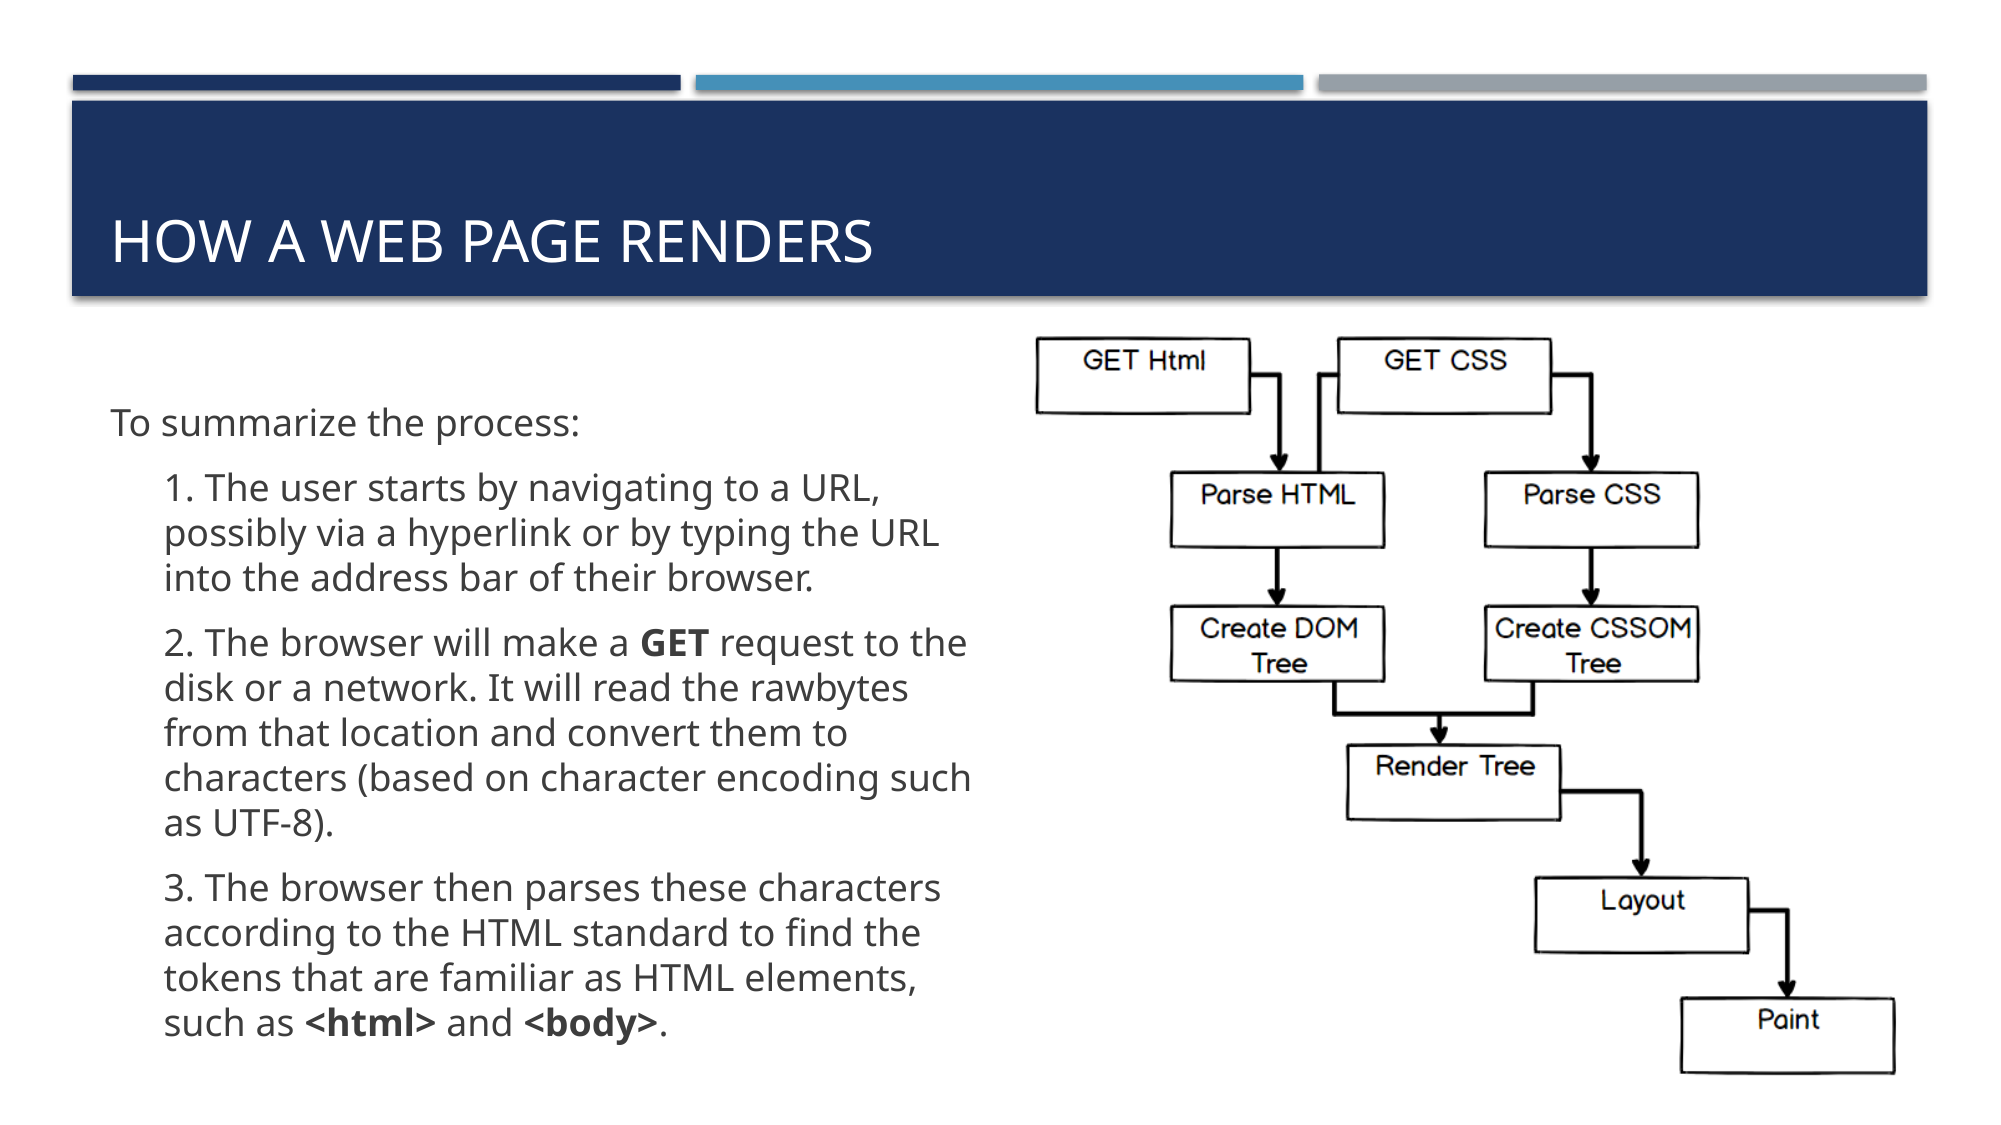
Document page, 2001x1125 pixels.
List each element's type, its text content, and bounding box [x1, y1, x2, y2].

list To summarize the process: 1. The user starts by navigating to a URL, possibly via a hyperlink or by typing the URL into the address bar of their browser. 2. The browser will make a GET request to the disk or a network. It will read the rawbytes from that location and convert them to characters (based on character encoding such as UTF-8). 3. The browser then parses these characters according to the HTML standard to find the tokens that are familiar as HTML elements, such as <html> and <body>. [95, 357, 1000, 1086]
picture [1026, 325, 1906, 1086]
title How a Web Page Renders [95, 115, 1905, 282]
